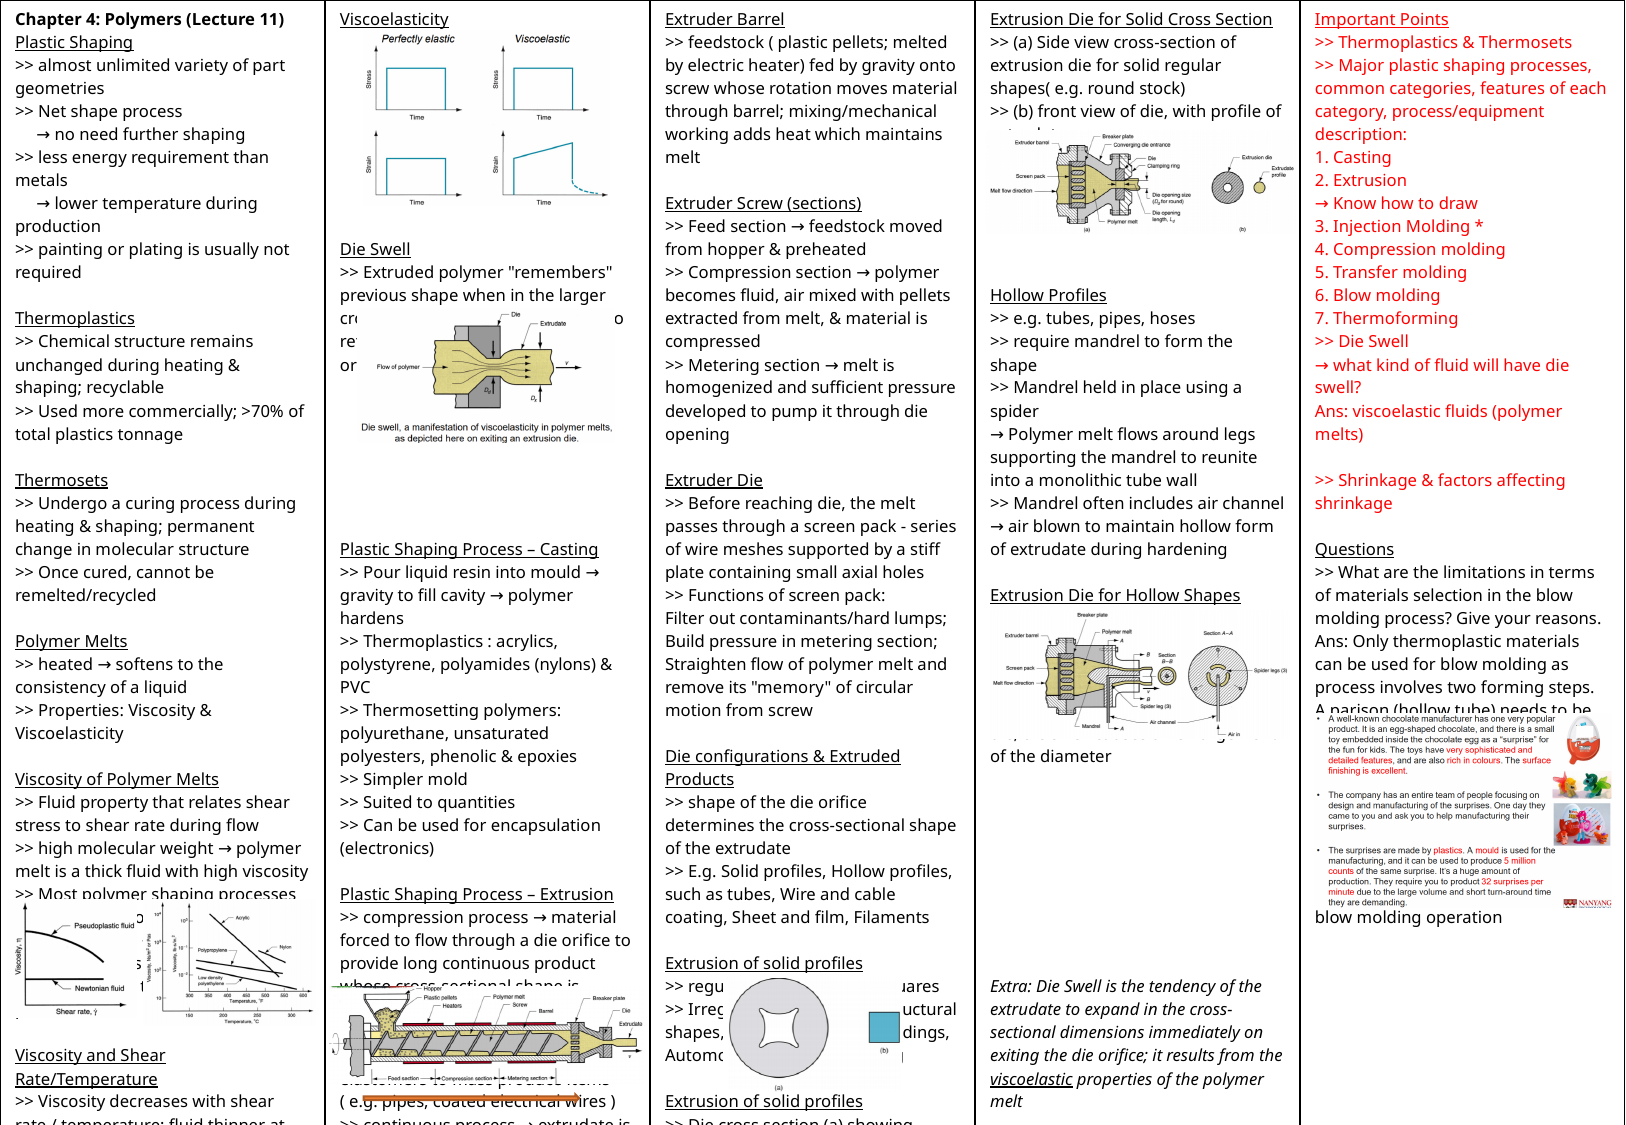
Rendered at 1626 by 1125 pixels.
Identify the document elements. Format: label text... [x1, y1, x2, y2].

table_header Important Points >> Thermoplastics & Thermosets >> Major plastic shaping processes, common categories, features of each category, process/equipment description: 1. Casting 2. Extrusion → Know how to draw 3. Injection Molding * 4. Compression molding 5. Transfer molding 6. Blow molding 7. Thermoforming >> Die Swell → what kind of fluid will have die swell? Ans: viscoelastic fluids (polymer melts) >> Shrinkage & factors affecting shrinkage Questions >> What are the limitations in terms of materials selection in the blow molding process? Give your reasons. Ans: Only thermoplastic materials can be used for blow molding as process involves two forming steps. A parison (hollow tube) needs to be pre-formed by injection molding or other method (e.g. extrusion) before being inflated to conform to the mold. Therefore, if a thermoset material was used, it would already have been cross-linked during the pre-forming step and could not be soften for the blow molding operation >> Which process will you use to make the surprises? Ans: Injection Moulding >> The mould needs to be used for 5 million times. Which process will you use to make the mould? Ans: CNC Machining (could be 3D printing but it will have not so good surface finish and dimensions) [1301, 1, 1624, 1125]
table_header Chapter 4: Polymers (Lecture 11) Plastic Shaping >> almost unlimited variety of part geometries >> Net shape process → no need further shaping >> less energy requirement than metals → lower temperature during production >> painting or plating is usually not required Thermoplastics >> Chemical structure remains unchanged during heating & shaping; recyclable >> Used more commercially; >70% of total plastics tonnage Thermosets >> Undergo a curing process during heating & shaping; permanent change in molecular structure >> Once cured, cannot be remelted/recycled Polymer Melts >> heated → softens to the consistency of a liquid >> Properties: Viscosity & Viscoelasticity Viscosity of Polymer Melts >> Fluid property that relates shear stress to shear rate during flow >> high molecular weight → polymer melt is a thick fluid with high viscosity >> Most polymer shaping processes involve flow through small channels or die openings → large flow rates → high shear rates & stresses; need a lot of pressures to accomplish process Viscosity and Shear Rate/Temperature >> Viscosity decreases with shear rate / temperature; fluid thinner at higher shear rates/temperatures >> molecular weight of polymer also affects viscosity [1, 1, 324, 1125]
picture [329, 986, 644, 1084]
picture [986, 130, 1296, 234]
picture [986, 609, 1290, 739]
table_header Extrusion Die for Solid Cross Section >> (a) Side view cross-section of extrusion die for solid regular shapes( e.g. round stock) >> (b) front view of die, with profile of extrudate Hollow Profiles >> e.g. tubes, pipes, hoses >> require mandrel to form the shape >> Mandrel held in place using a spider → Polymer melt flows around legs supporting the mandrel to reunite into a monolithic tube wall >> Mandrel often includes air channel → air blown to maintain hollow form of extrudate during hardening Extrusion Die for Hollow Shapes >> Section A-A is a front view cross-section showing how the mandrel is held in place; >> Section B-B shows the tubular cross-section just prior to exiting the die; die swell causes an enlargement of the diameter Extra: Die Swell is the tendency of the extrudate to expand in the cross-sectional dimensions immediately on exiting the die orifice; it results from the viscoelastic properties of the polymer melt More Questions >> You found that the dimensions of the surprises you manufactured were all smaller than what your client asked for. You double checked, and the moulds were all designed to be the same dimensions as the design of the surprises by the client. What would be the reason for such mistake? Ans: Forgot to consider shrinkage [976, 1, 1299, 1125]
picture [357, 308, 615, 443]
table_header Extruder Barrel >> feedstock ( plastic pellets; melted by electric heater) fed by gravity onto screw whose rotation moves material through barrel; mixing/mechanical working adds heat which maintains melt Extruder Screw (sections) >> Feed section → feedstock moved from hopper & preheated >> Compression section → polymer becomes fluid, air mixed with pellets extracted from melt, & material is compressed >> Metering section → melt is homogenized and sufficient pressure developed to pump it through die opening Extruder Die >> Before reaching die, the melt passes through a screen pack - series of wire meshes supported by a stiff plate containing small axial holes >> Functions of screen pack: Filter out contaminants/hard lumps; Build pressure in metering section; Straighten flow of polymer melt and remove its "memory" of circular motion from screw Die configurations & Extruded Products >> shape of the die orifice determines the cross-sectional shape of the extrudate >> E.g. Solid profiles, Hollow profiles, such as tubes, Wire and cable coating, Sheet and film, Filaments Extrusion of solid profiles >> regular shapes: rounds, squares >> Irregular cross sections: Structural shapes, Door and window moldings, Automobile trim, House siding Extrusion of solid profiles >> Die cross section (a) showing required orifice to obtain (b) a square extruded profile >> Change in shape due to die swell. [651, 1, 974, 1125]
picture [7, 899, 137, 1018]
picture [363, 30, 610, 206]
text_box [362, 1092, 581, 1105]
picture [143, 899, 316, 1026]
table_header Viscoelasticity Die Swell >> Extruded polymer "remembers" previous shape when in the larger cross section of the extruder, tries to return to it after leaving the die orifice. Plastic Shaping Process – Casting >> Pour liquid resin into mould → gravity to fill cavity → polymer hardens >> Thermoplastics : acrylics, polystyrene, polyamides (nylons) & PVC >> Thermosetting polymers: polyurethane, unsaturated polyesters, phenolic & epoxies >> Simpler mold >> Suited to quantities >> Can be used for encapsulation (electronics) Plastic Shaping Process – Extrusion >> compression process → material forced to flow through a die orifice to provide long continuous product whose cross-sectional shape is determined by the shape of the orifice >> Widely used for thermoplastics of elastomers to mass produce items ( e.g. pipes, coated electrical wires ) >> continuous process → extrudate is then cut into desired lengths Extruder (Single-screw) >> channel depth decreases along the screw [326, 1, 649, 1125]
picture [723, 978, 902, 1092]
picture [1314, 713, 1612, 908]
